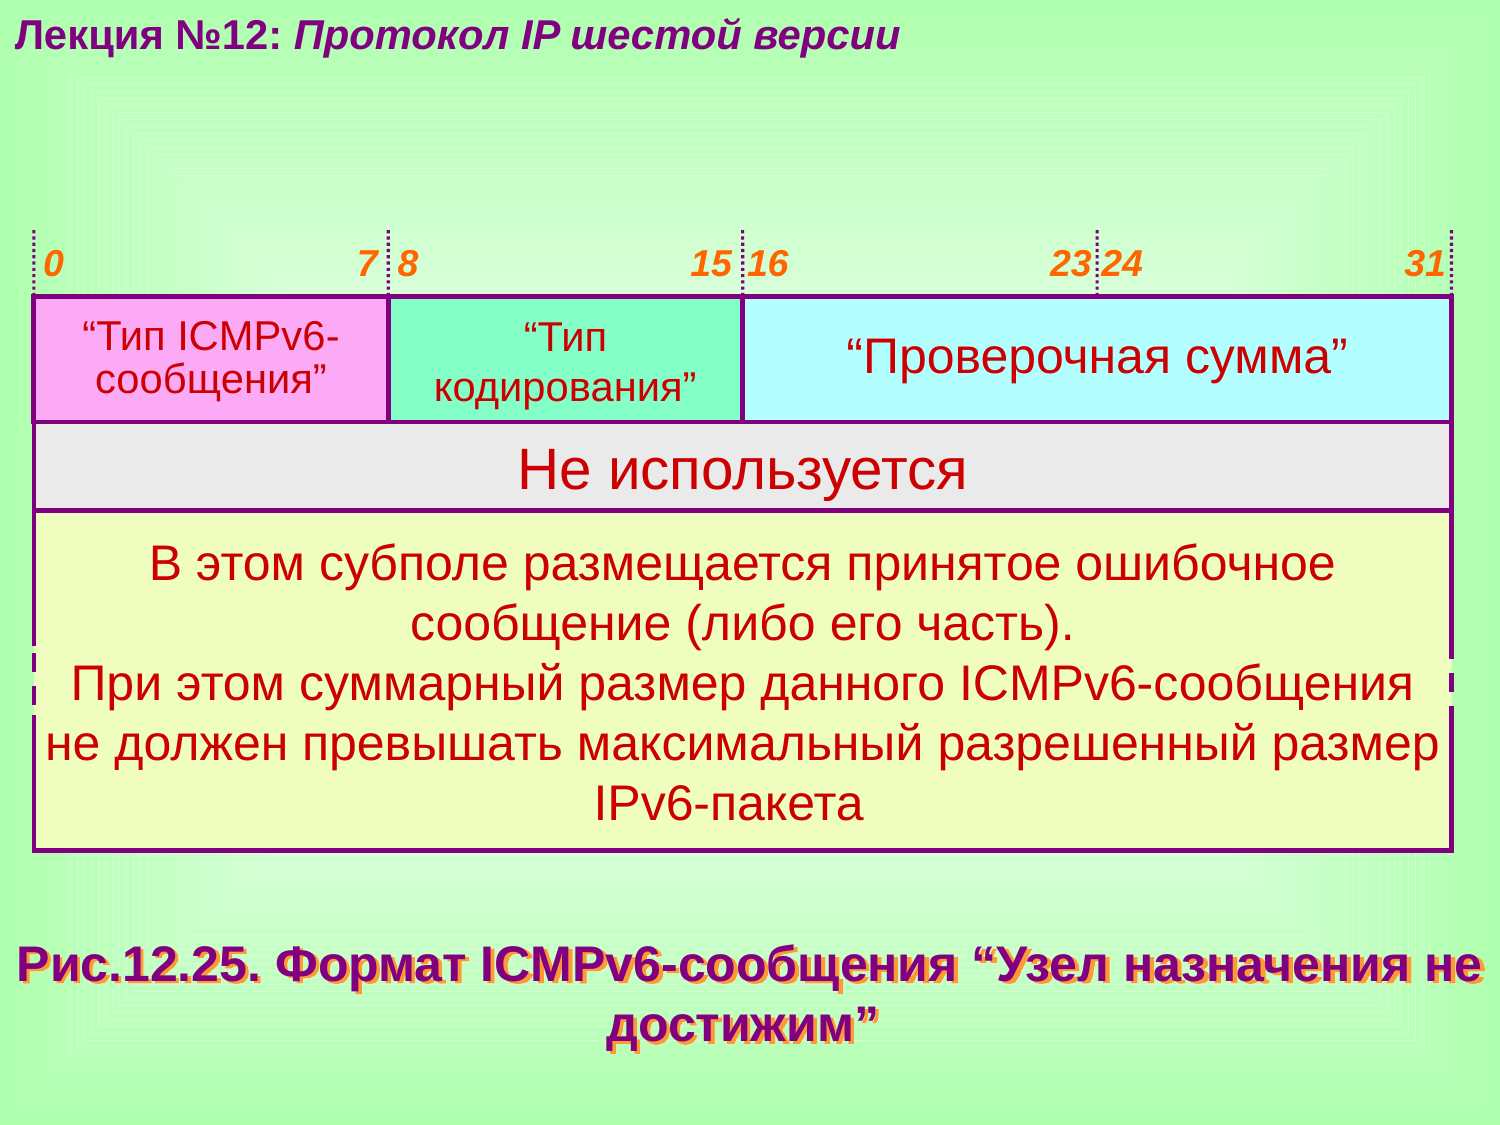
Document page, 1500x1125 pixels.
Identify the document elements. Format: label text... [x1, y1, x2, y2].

text_box Лекция №12: Протокол IP шестой версии [0, 0, 957, 65]
text_box Рис.12.25. Формат ICMPv6-сообщения “Узел назначения не достижим” [0, 924, 1500, 1059]
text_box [33, 230, 1452, 851]
